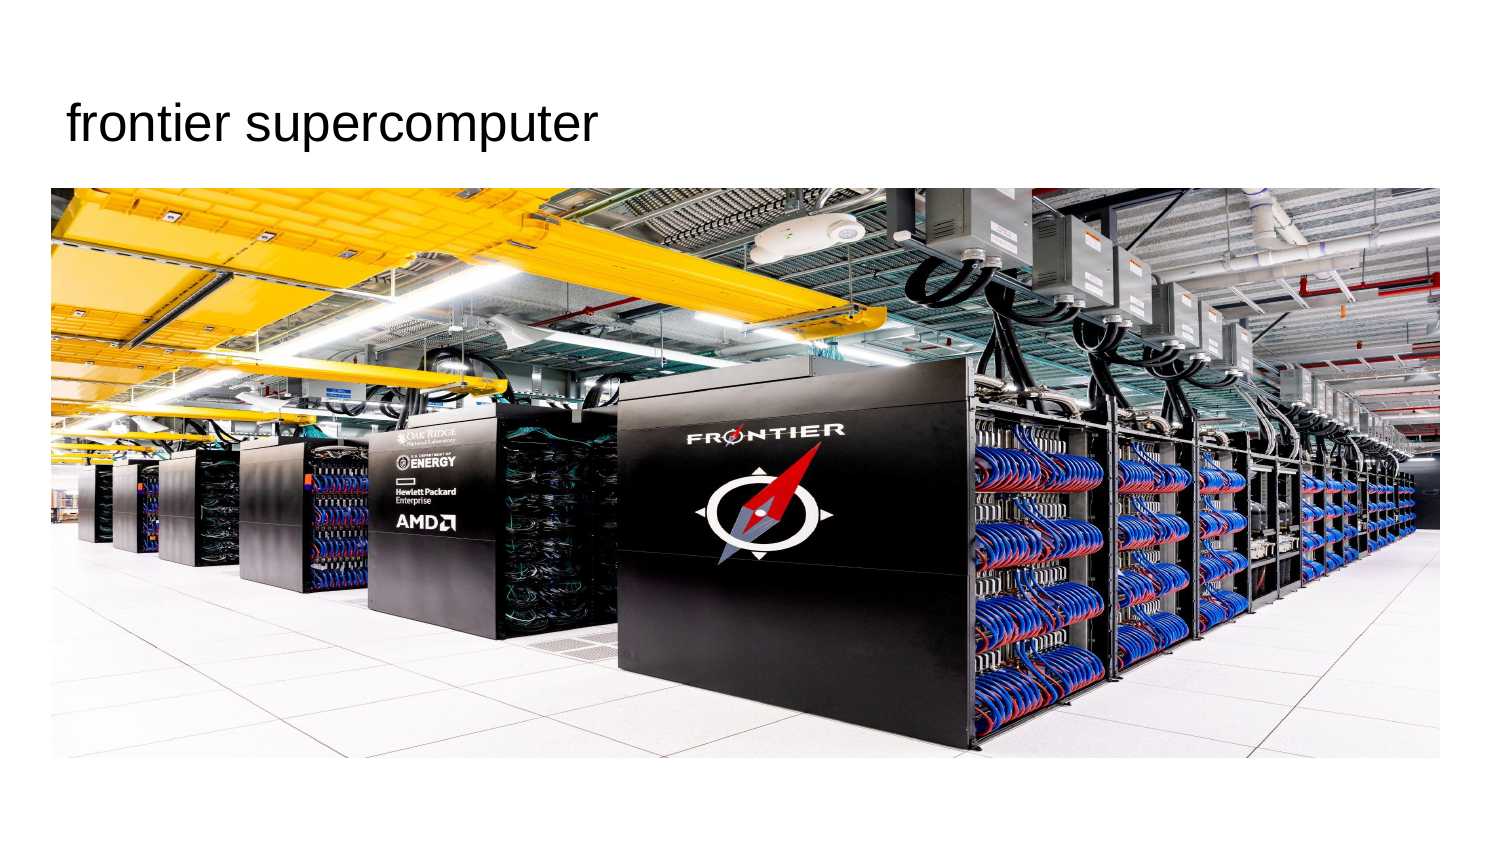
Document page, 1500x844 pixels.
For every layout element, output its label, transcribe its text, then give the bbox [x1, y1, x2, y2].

picture [50, 188, 1440, 758]
title frontier supercomputer [51, 72, 1449, 167]
